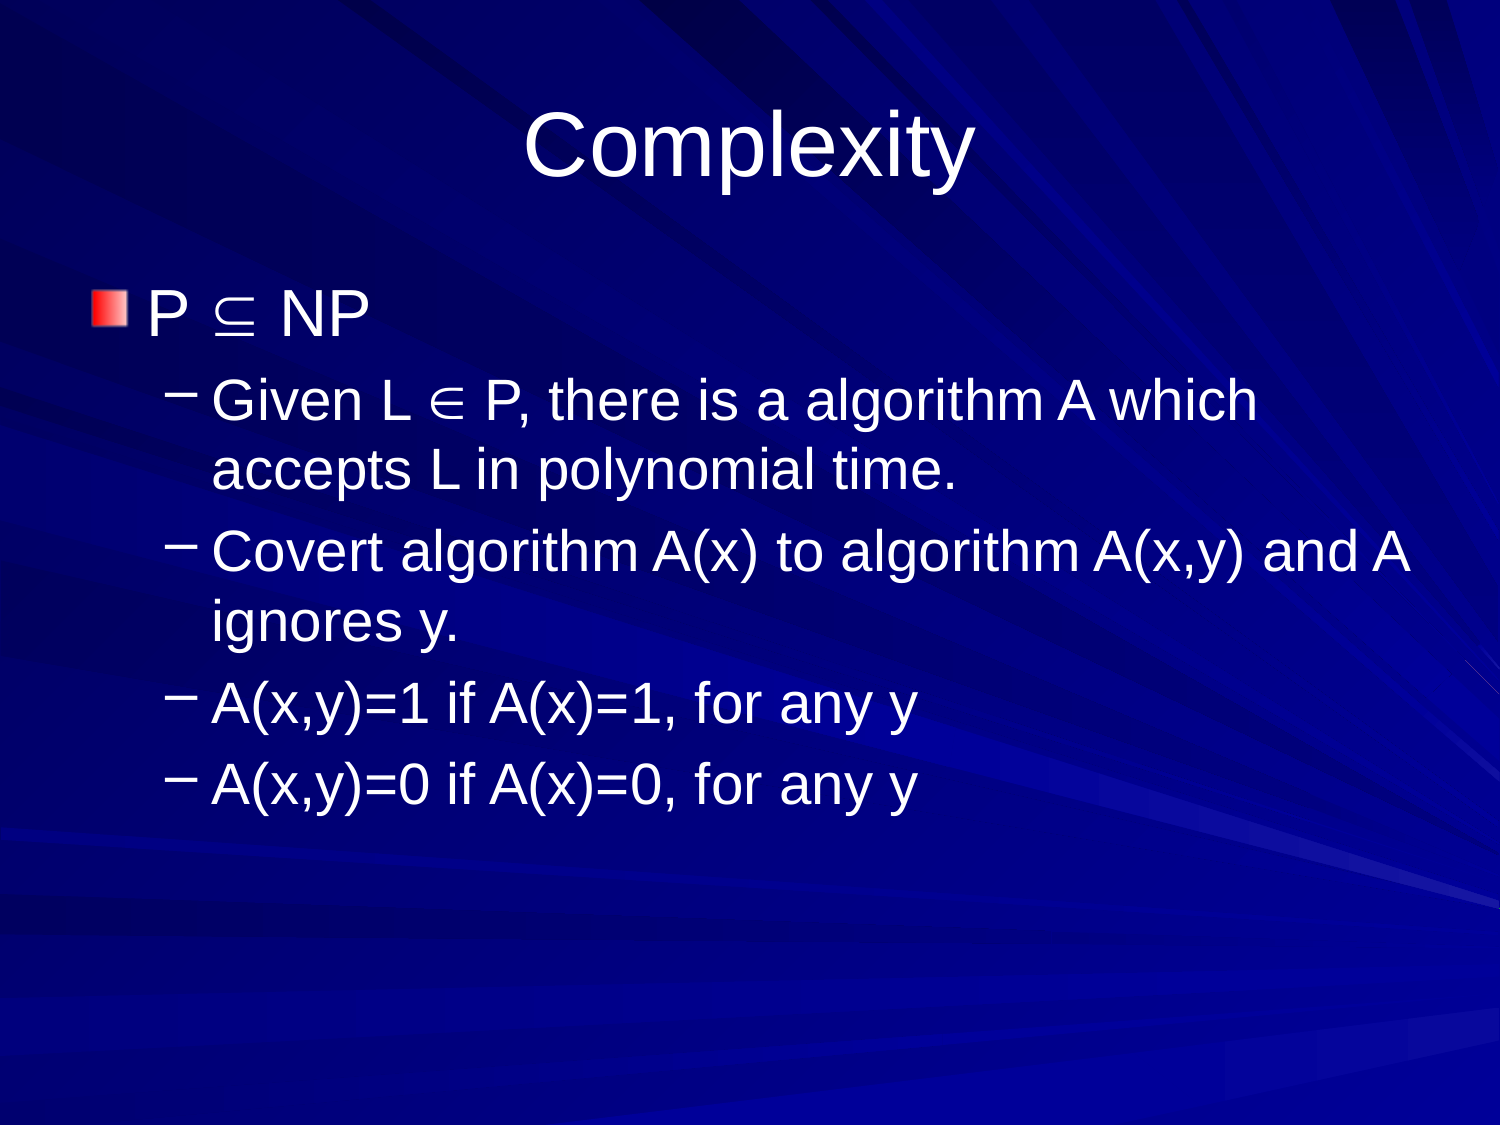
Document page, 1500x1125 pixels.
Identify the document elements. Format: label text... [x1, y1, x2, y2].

title Complexity [74, 45, 1426, 234]
list P  NP Given L  P, there is a algorithm A which accepts L in polynomial time. Covert algorithm A(x) to algorithm A(x,y) and A ignores y. A(x,y)=1 if A(x)=1, for any y A(x,y)=0 if A(x)=0, for any y [74, 262, 1426, 1006]
picture [90, 288, 132, 331]
